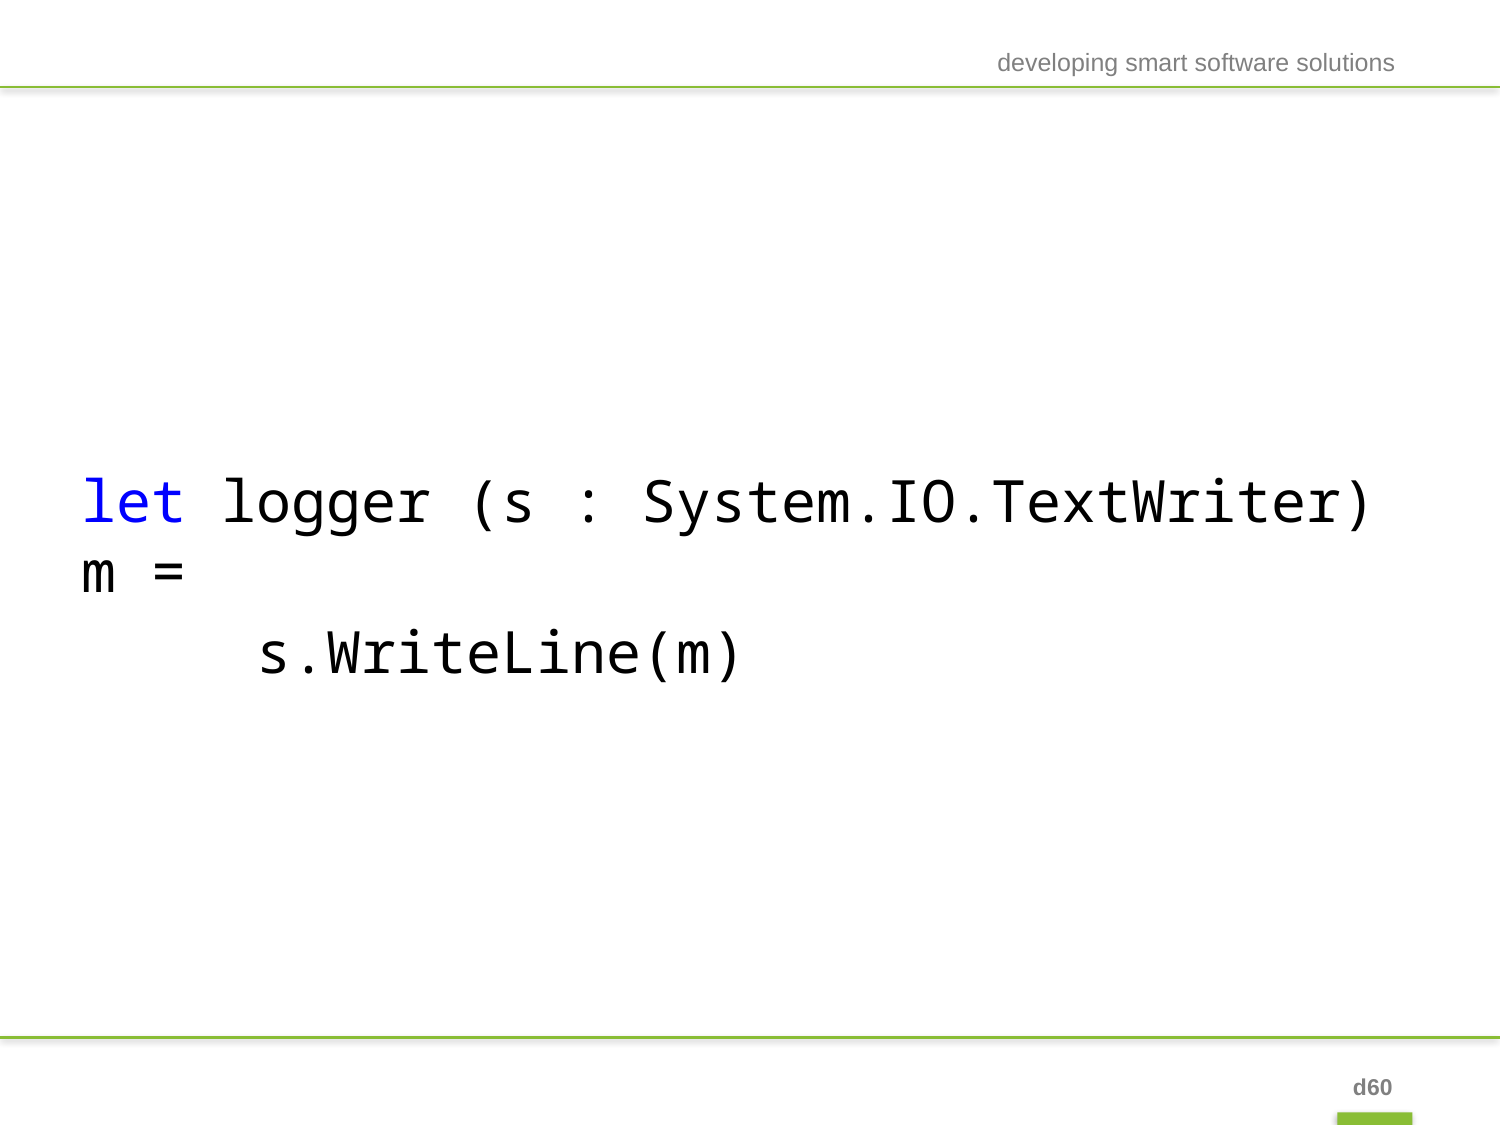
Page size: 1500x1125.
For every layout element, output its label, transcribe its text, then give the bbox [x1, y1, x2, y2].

text_box developing smart software solutions [982, 39, 1411, 85]
text_box d60 [1337, 1065, 1408, 1108]
text_box [1337, 1112, 1413, 1125]
list let logger (s : System.IO.TextWriter) m = s.WriteLine(m) [66, 456, 1425, 836]
